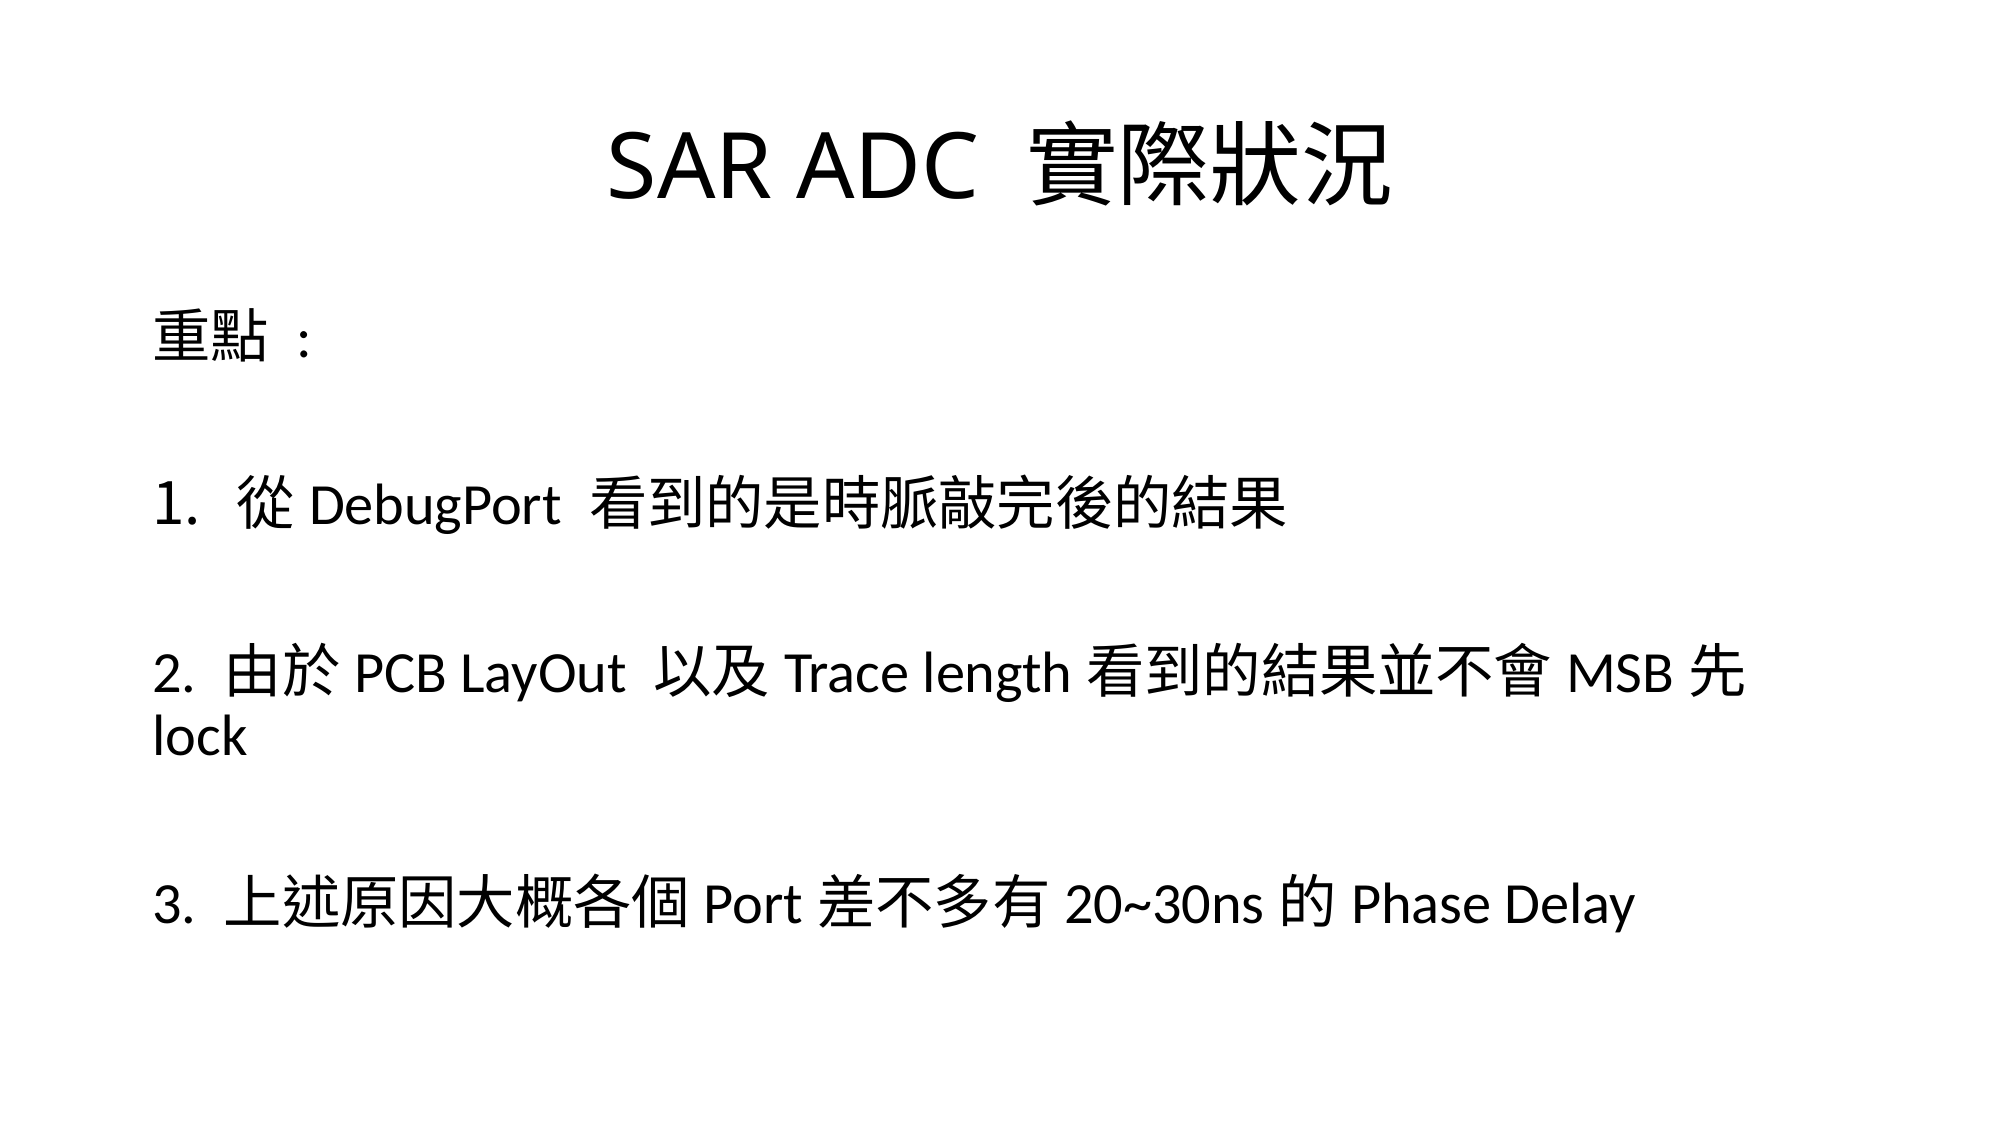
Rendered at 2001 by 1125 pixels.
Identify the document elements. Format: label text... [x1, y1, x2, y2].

title SAR ADC 實際狀況 [137, 59, 1863, 278]
list 重點 : 從DebugPort 看到的是時脈敲完後的結果 2. 由於PCB LayOut 以及Trace length看到的結果並不會MSB先lock 3. 上述原因大概各個Port差不多有20~30ns的Phase Delay [137, 299, 1863, 1014]
